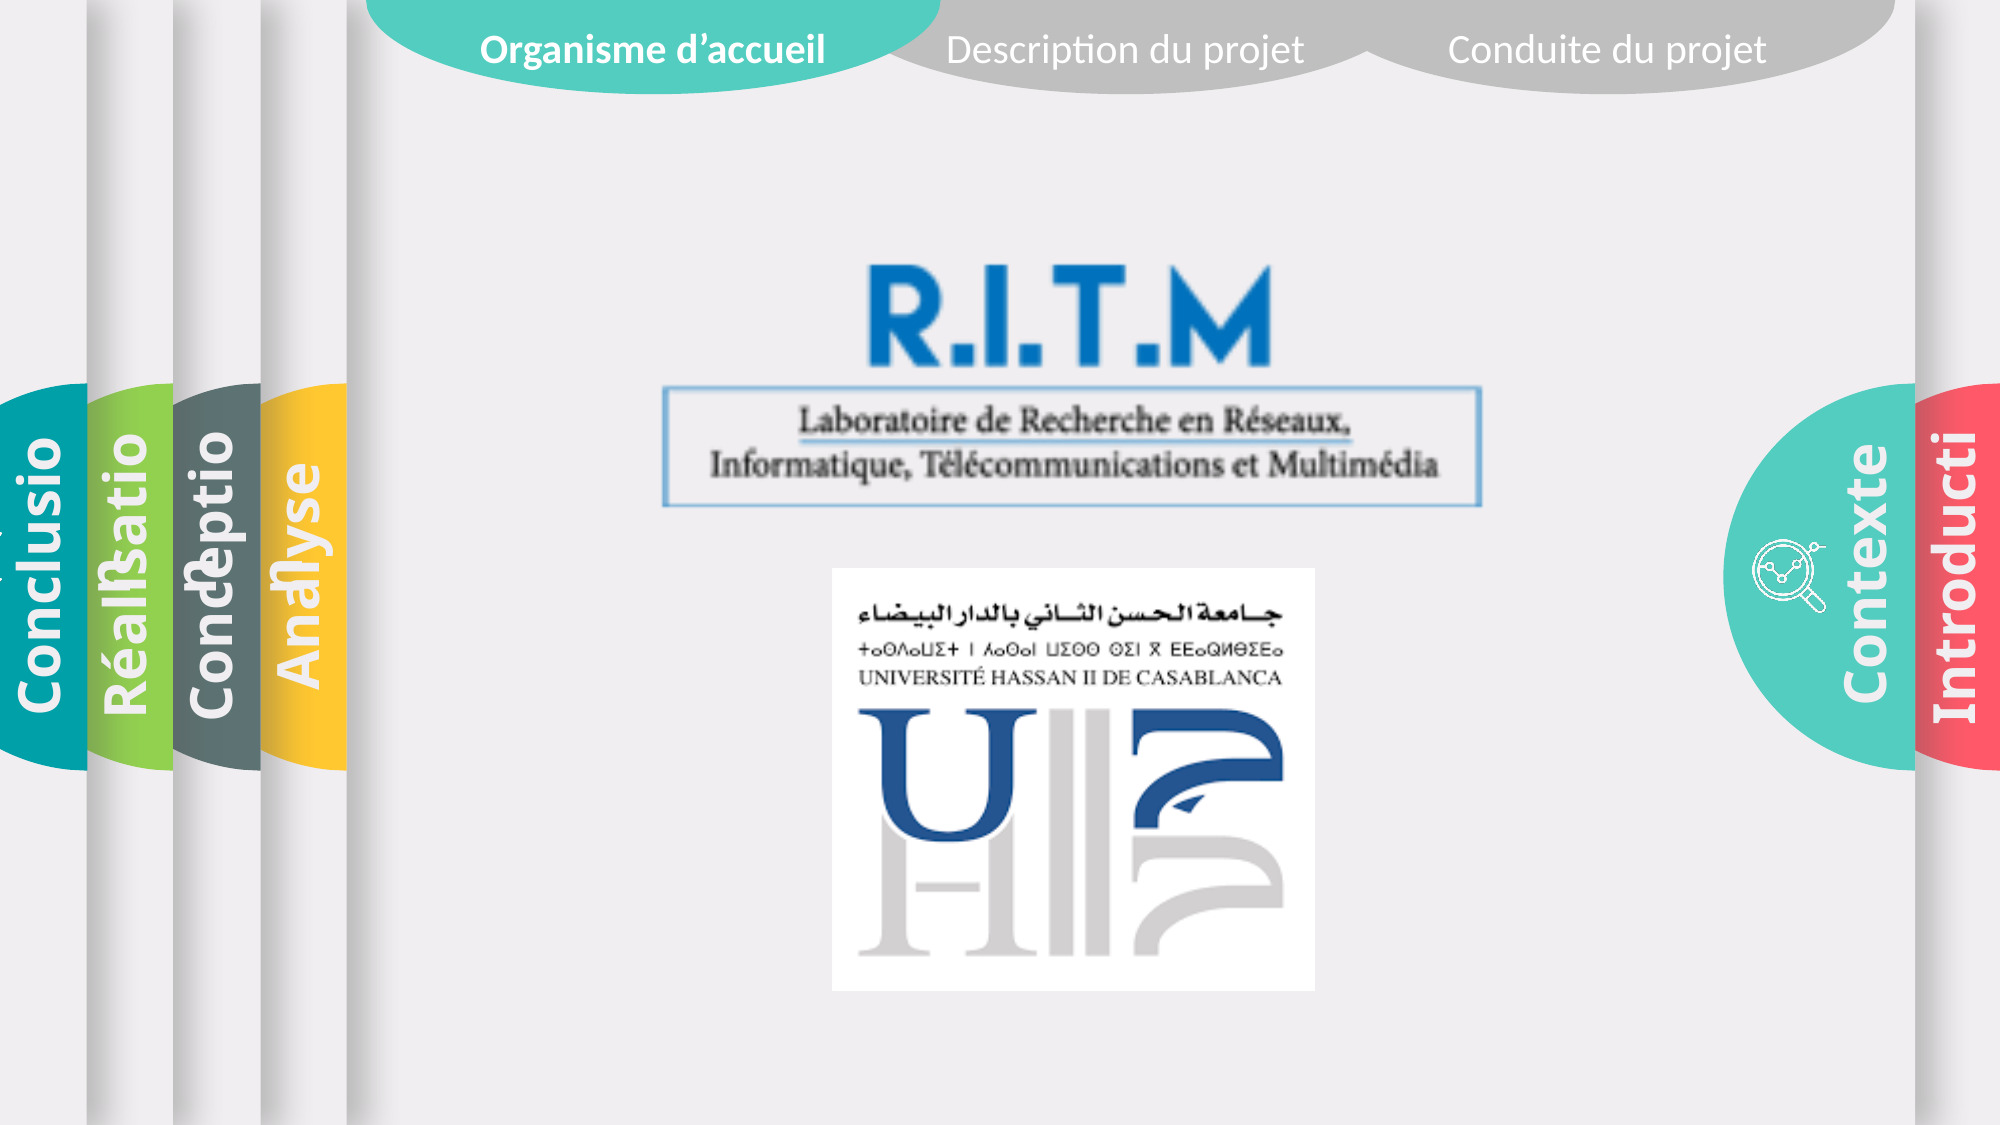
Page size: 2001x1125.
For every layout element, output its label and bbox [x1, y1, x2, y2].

text_box [1916, 0, 2000, 1125]
picture [1752, 539, 1826, 613]
text_box [0, 0, 88, 1125]
picture [659, 254, 1492, 513]
text_box [261, 0, 347, 1125]
picture [832, 568, 1315, 991]
text_box [173, 0, 261, 1125]
text_box [347, 0, 1916, 1125]
text_box [88, 0, 173, 1125]
